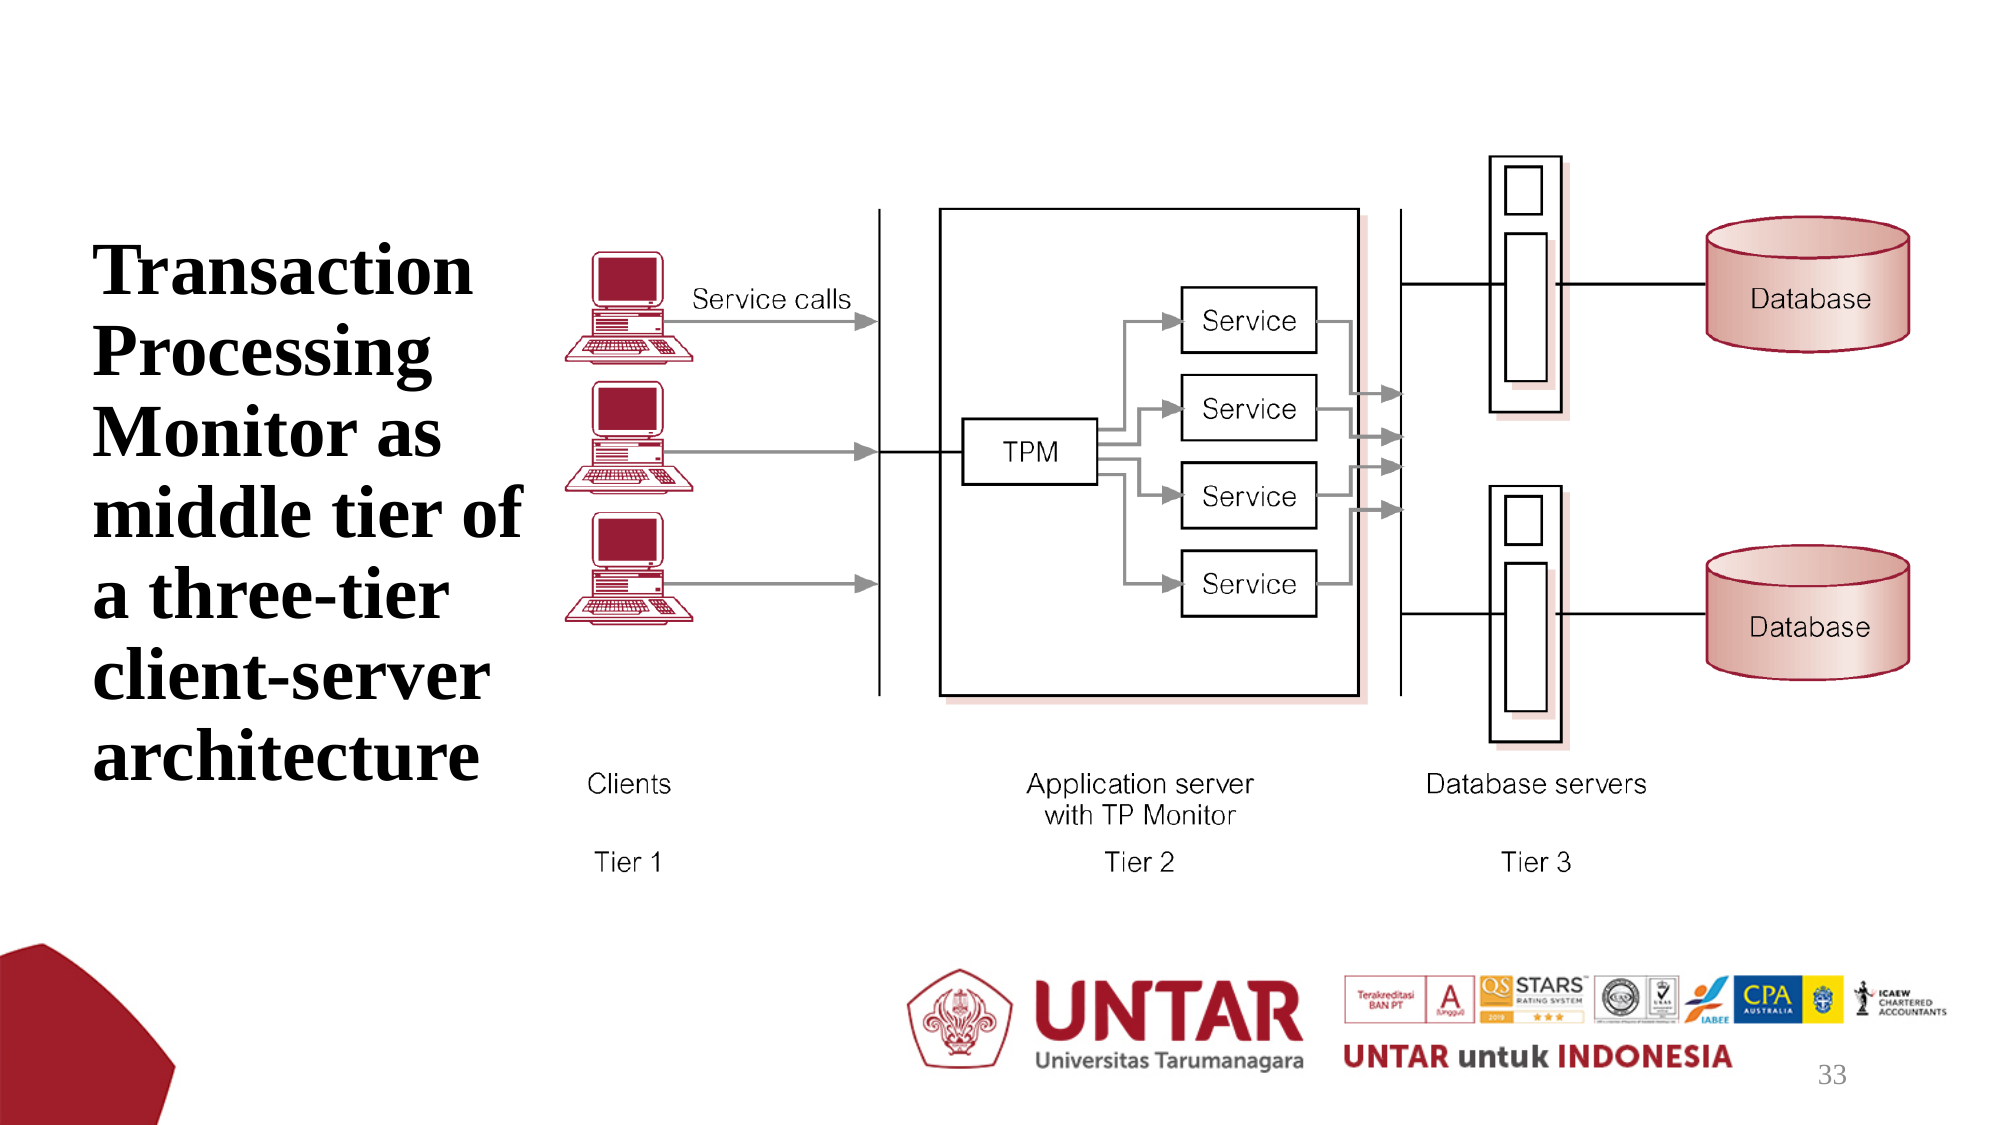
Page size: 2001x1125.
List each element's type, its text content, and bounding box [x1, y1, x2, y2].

picture [0, 0, 2001, 1125]
slide_number 33 [1412, 1042, 1863, 1103]
title Transaction Processing Monitor as middle tier of a three-tier client-server architecture [77, 43, 543, 983]
